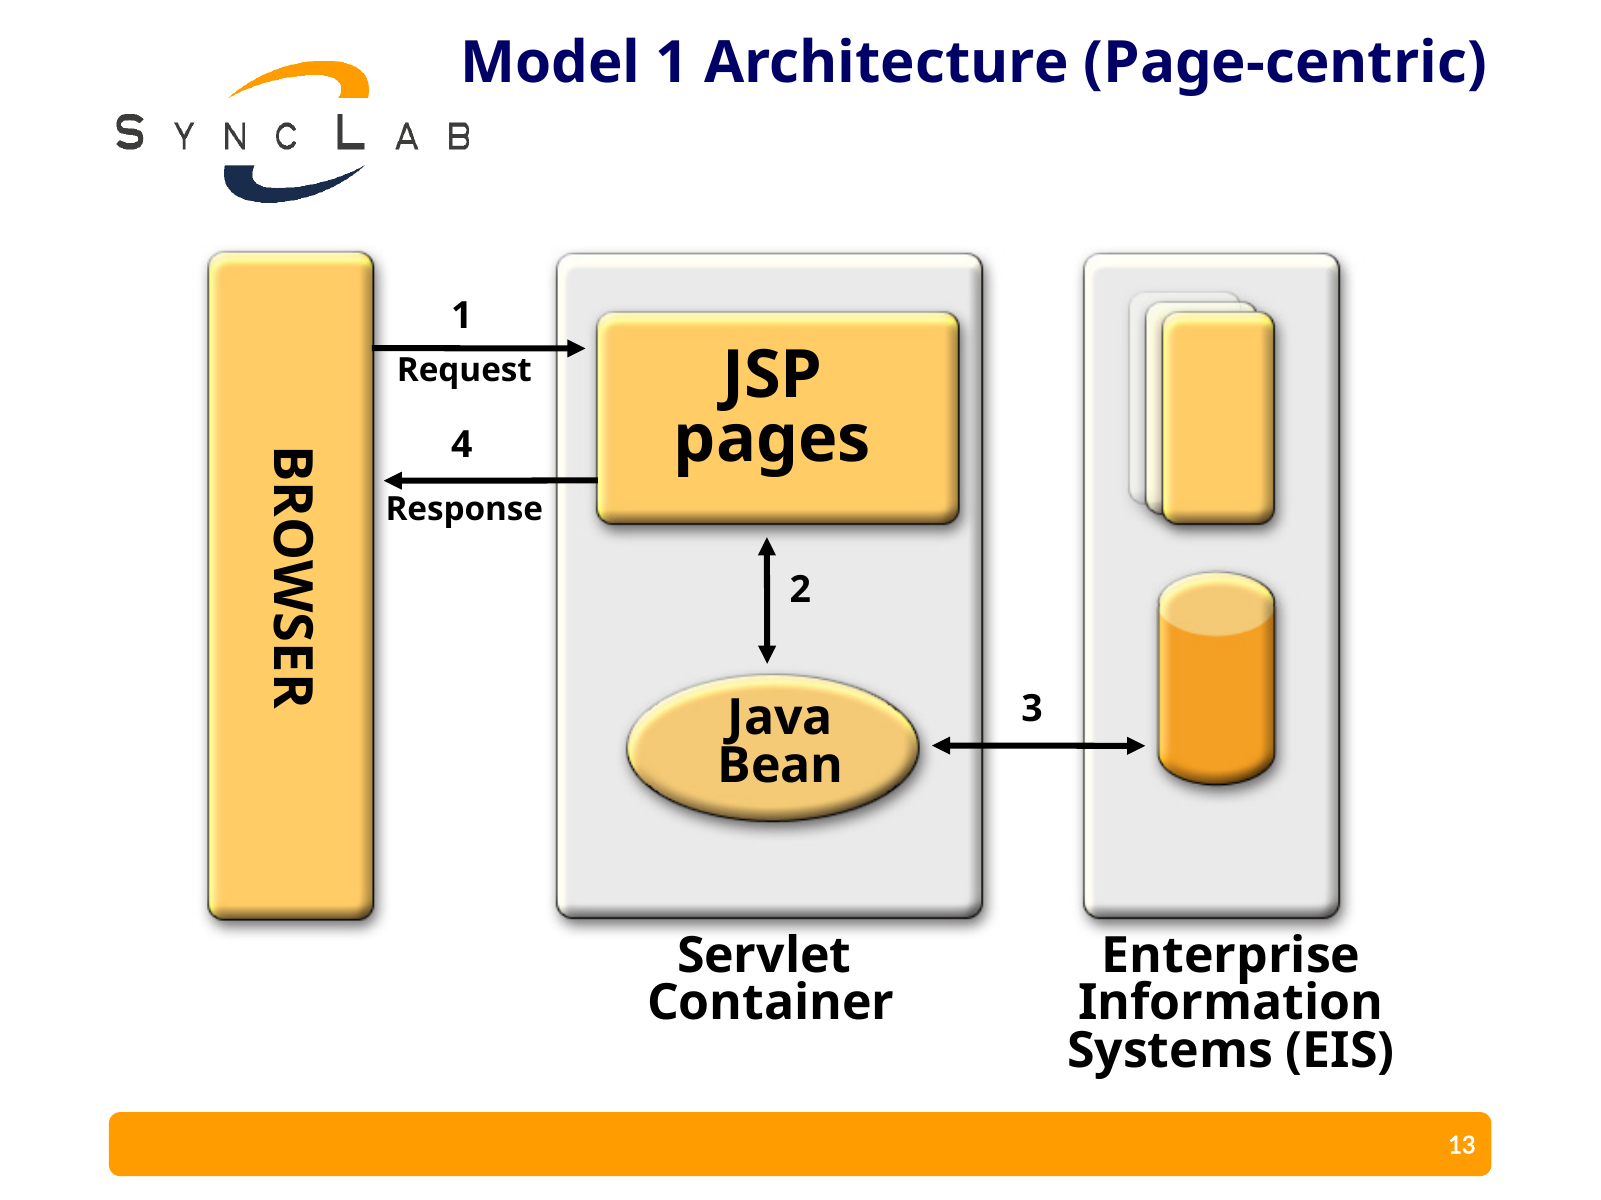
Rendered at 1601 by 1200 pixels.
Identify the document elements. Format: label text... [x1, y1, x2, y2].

slide_number 13 [1130, 1112, 1491, 1177]
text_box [191, 233, 1450, 1093]
title Model 1 Architecture (Page-centric)‏ [332, 11, 1601, 116]
picture [110, 56, 475, 206]
